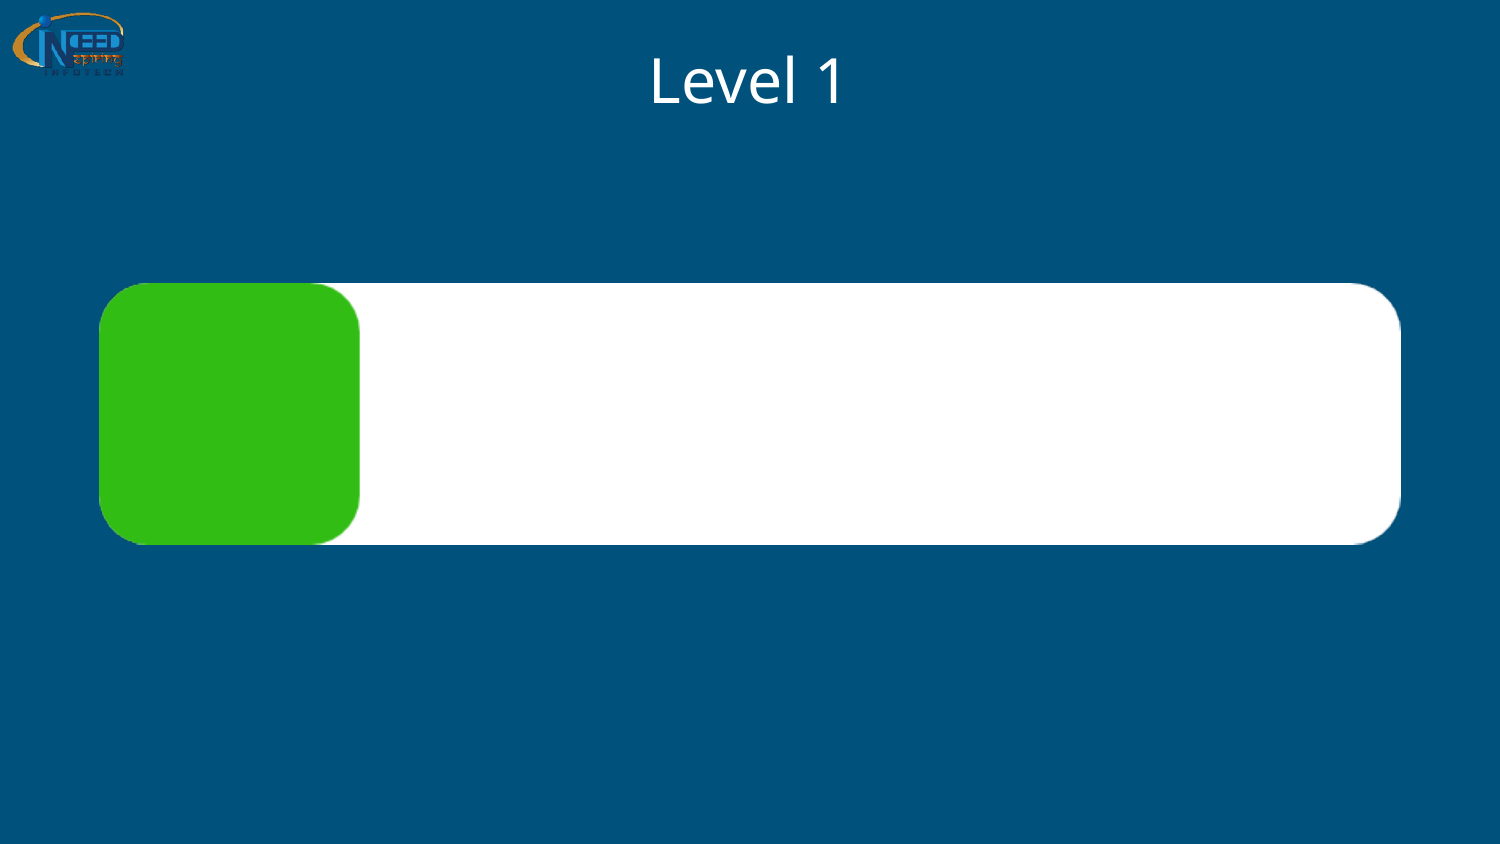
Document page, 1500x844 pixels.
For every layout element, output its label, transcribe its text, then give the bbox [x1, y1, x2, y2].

title Level 1 [75, 35, 1425, 272]
picture [13, 15, 123, 67]
picture [100, 284, 1400, 544]
